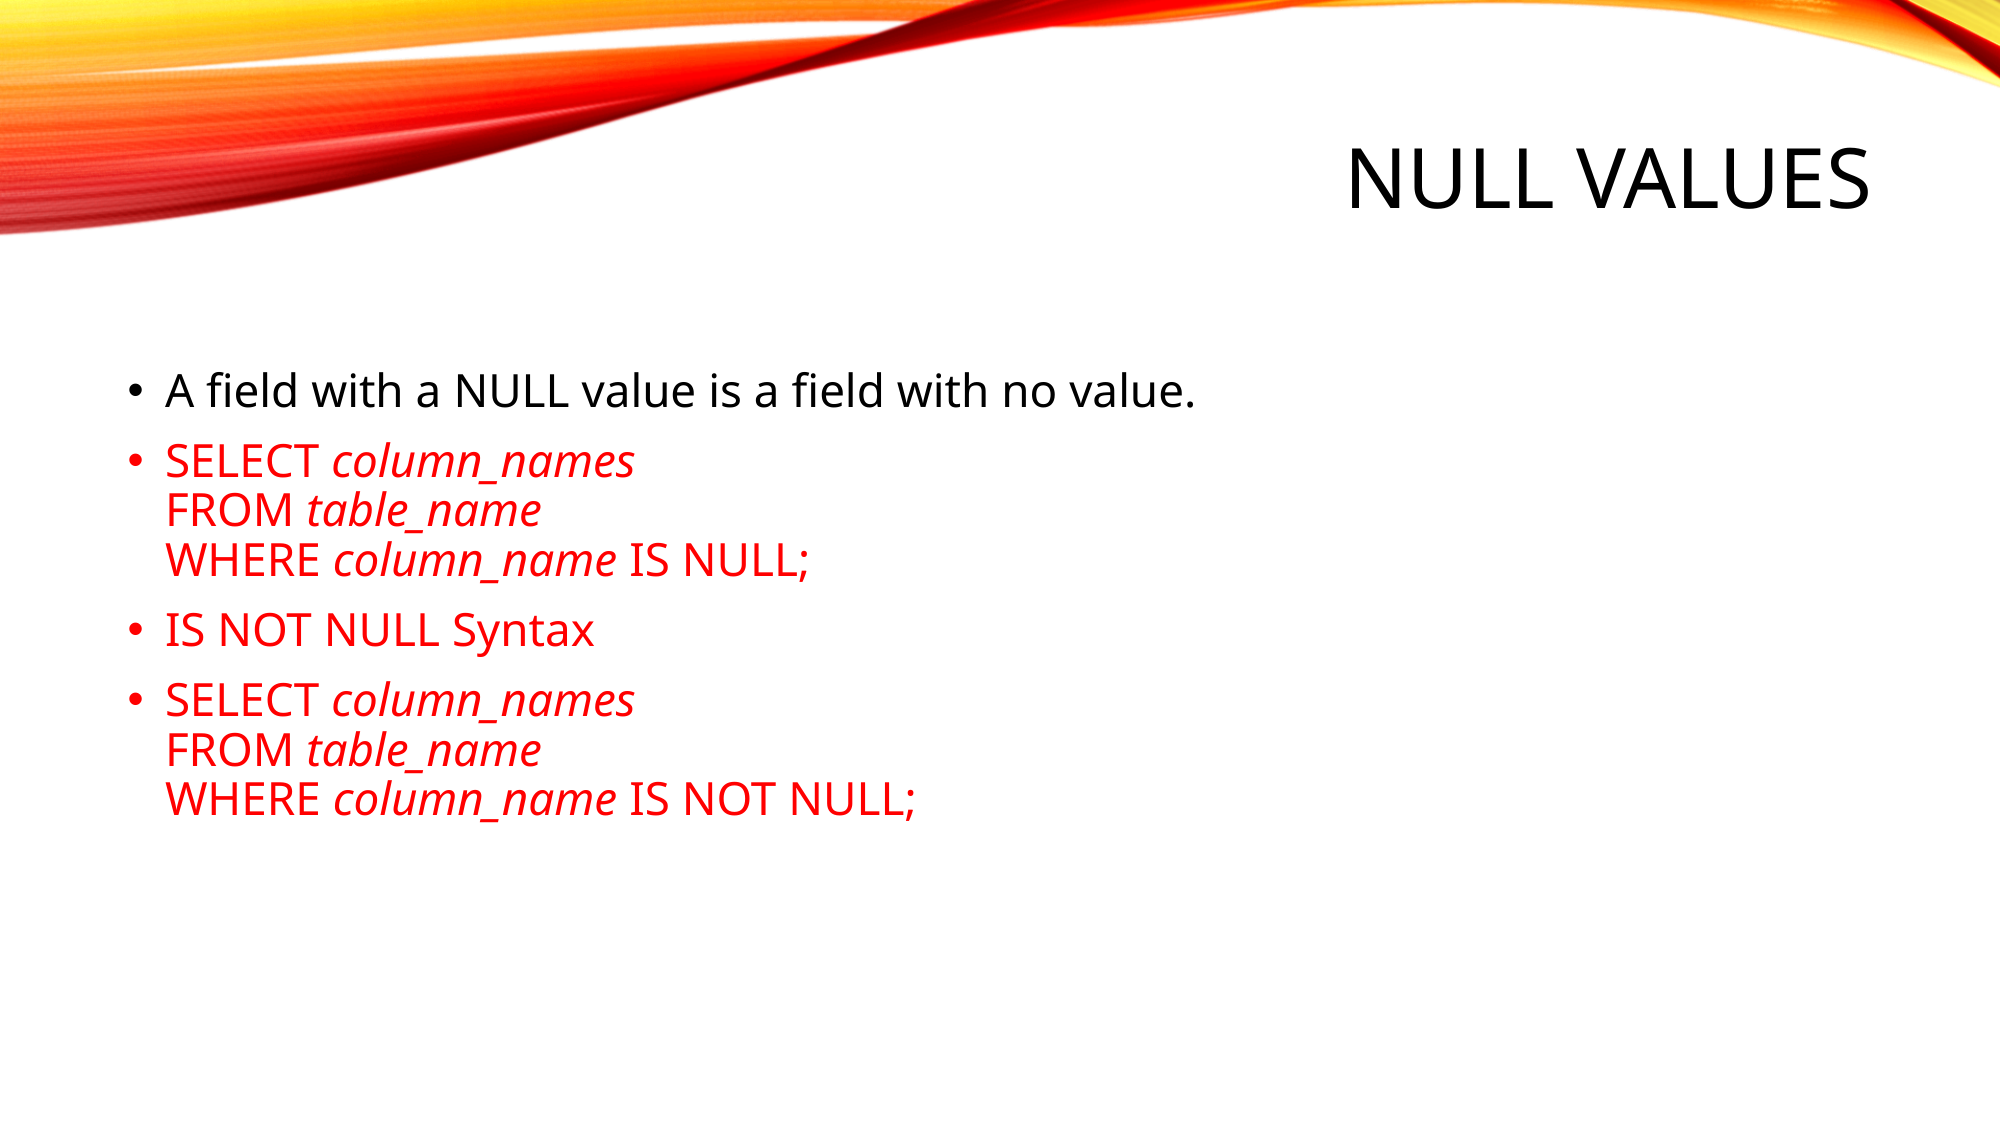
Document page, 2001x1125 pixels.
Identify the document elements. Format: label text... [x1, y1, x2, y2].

list A field with a NULL value is a field with no value. SELECT column_names FROM table_name WHERE column_name IS NULL; IS NOT NULL Syntax SELECT column_names FROM table_name WHERE column_name IS NOT NULL; [112, 360, 1888, 1021]
title NULL Values [474, 125, 1888, 338]
picture [0, 0, 2000, 237]
